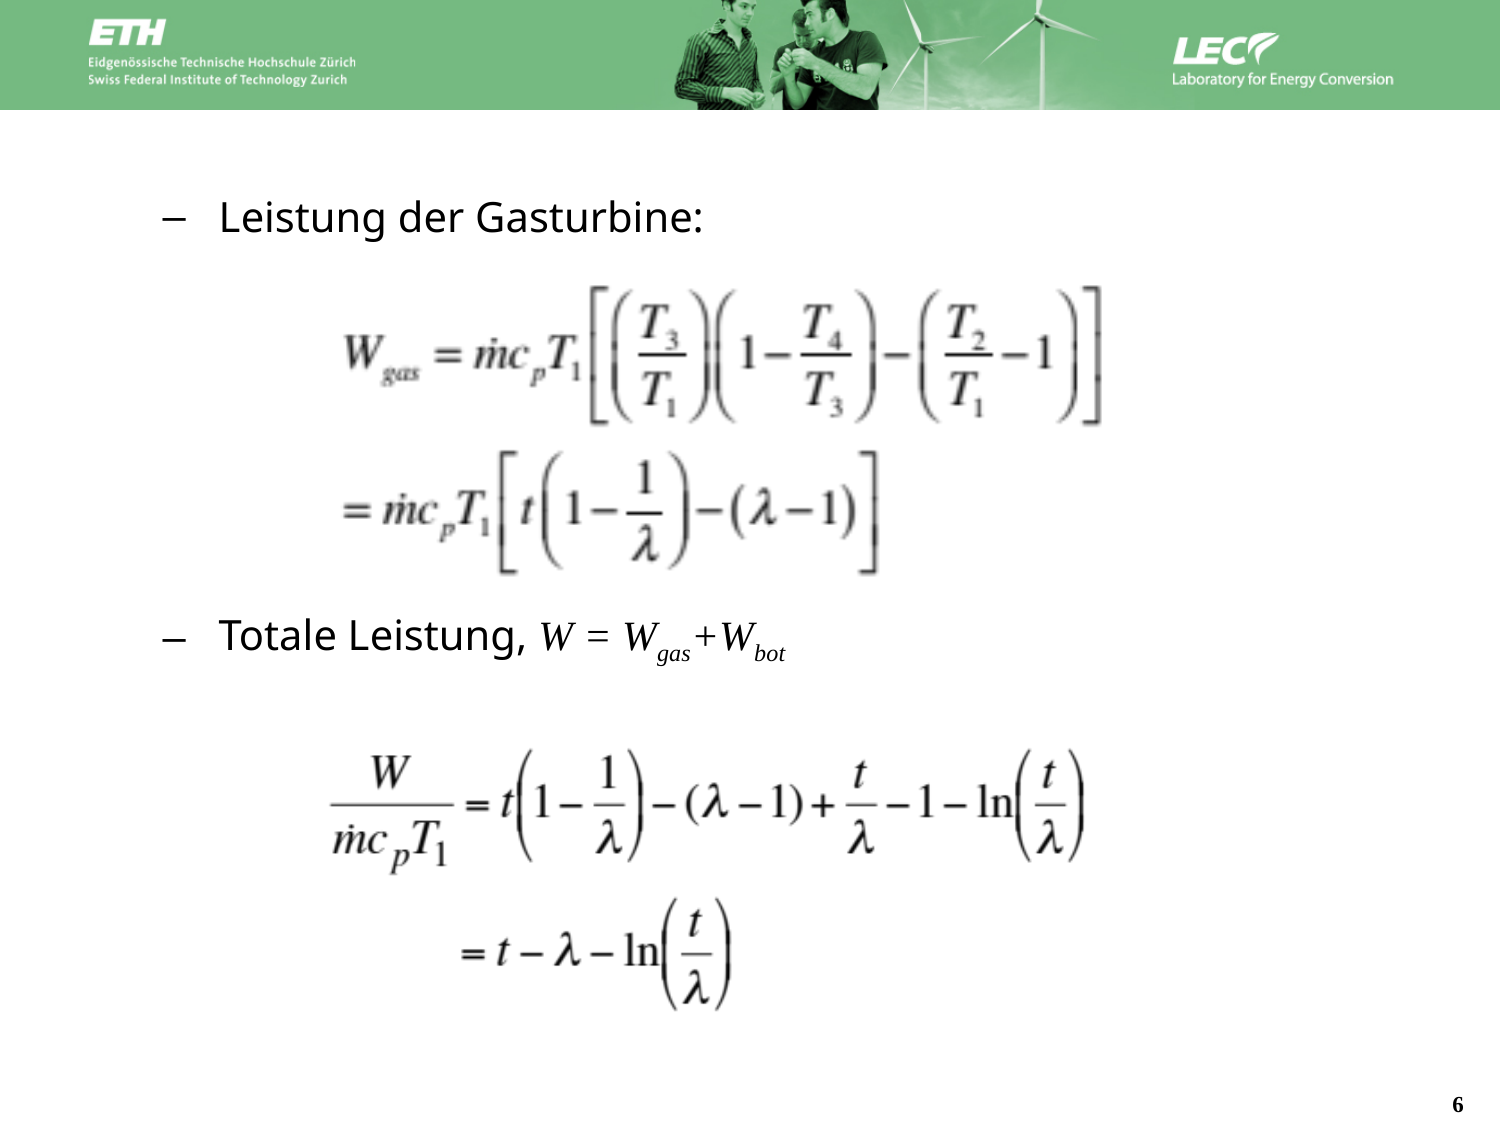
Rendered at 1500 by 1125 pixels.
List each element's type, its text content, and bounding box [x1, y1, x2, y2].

picture [0, 0, 1500, 110]
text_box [325, 745, 1086, 1012]
picture [339, 278, 1105, 581]
text_box Leistung der Gasturbine: Totale Leistung, W = Wgas+Wbot [162, 170, 1314, 1068]
